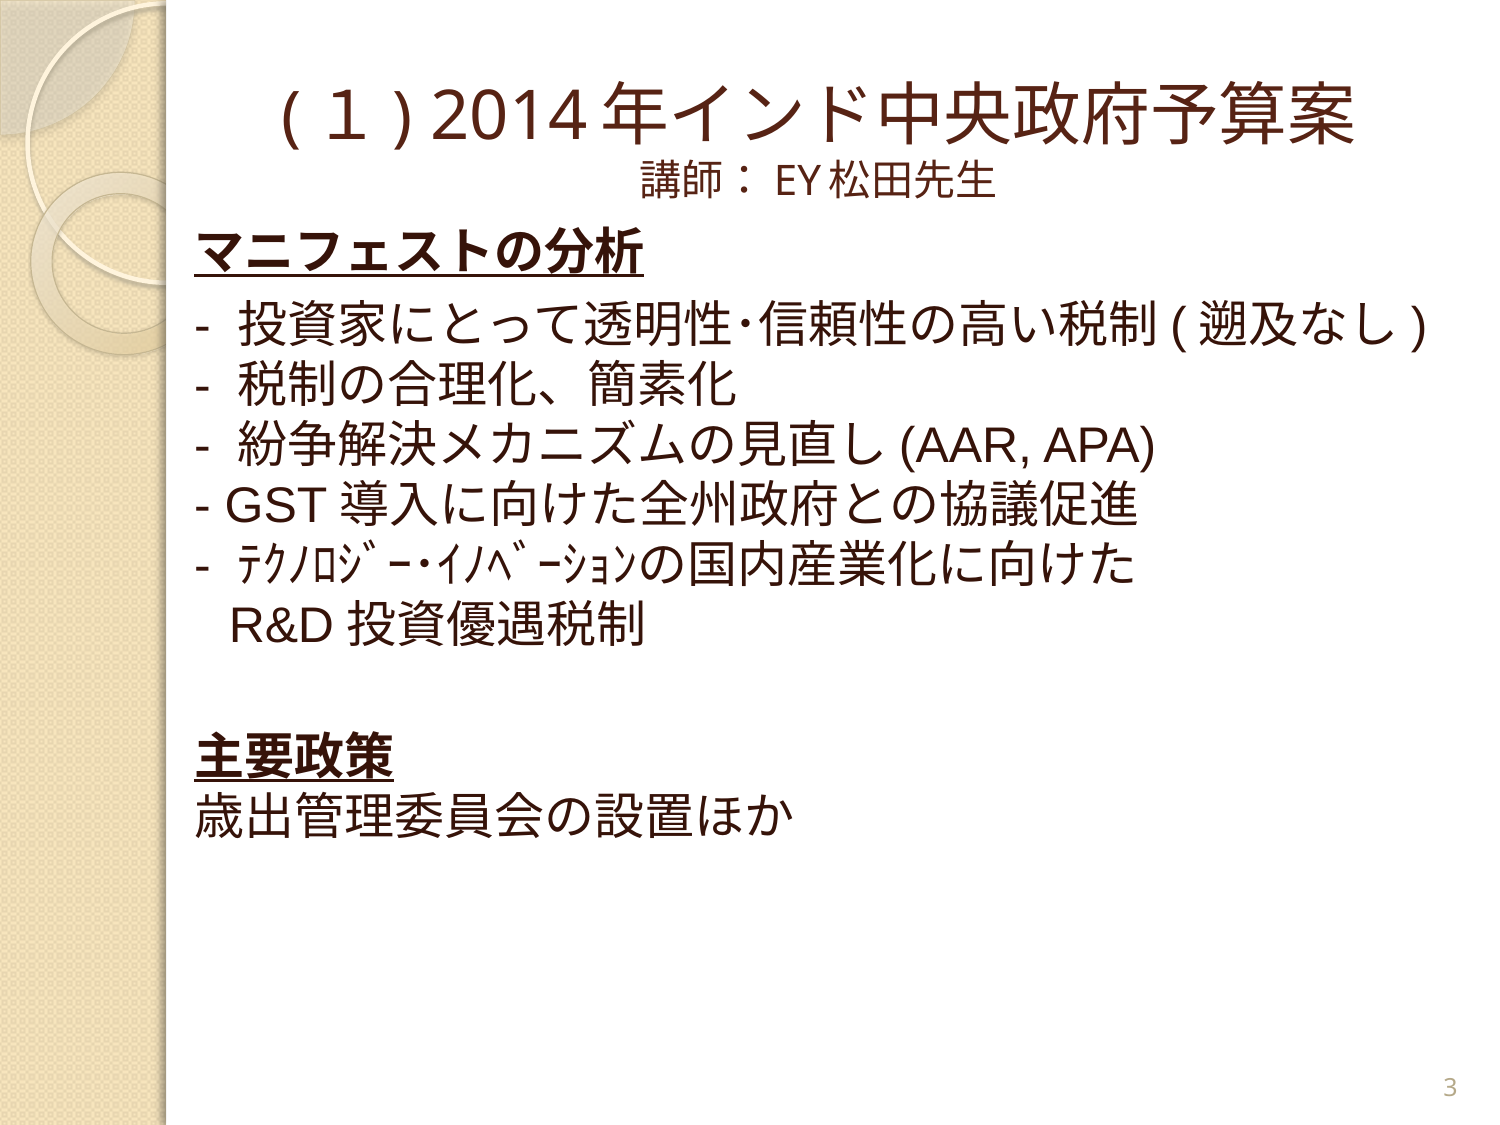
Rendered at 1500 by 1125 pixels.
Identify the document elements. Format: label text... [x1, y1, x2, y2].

text_box マニフェストの分析 - 投資家にとって透明性･信頼性の高い税制(遡及なし) - 税制の合理化、簡素化 - 紛争解決メカニズムの見直し(AAR, APA) - GST導入に向けた全州政府との協議促進 - ﾃｸﾉﾛｼﾞｰ･ｲﾉﾍﾞｰｼｮﾝの国内産業化に向けた R&D投資優遇税制 主要政策 歳出管理委員会の設置ほか [174, 212, 1466, 1063]
slide_number 3 [1413, 1034, 1488, 1113]
title (１) 2014年インド中央政府予算案 講師：EY松田先生 [162, 62, 1475, 213]
